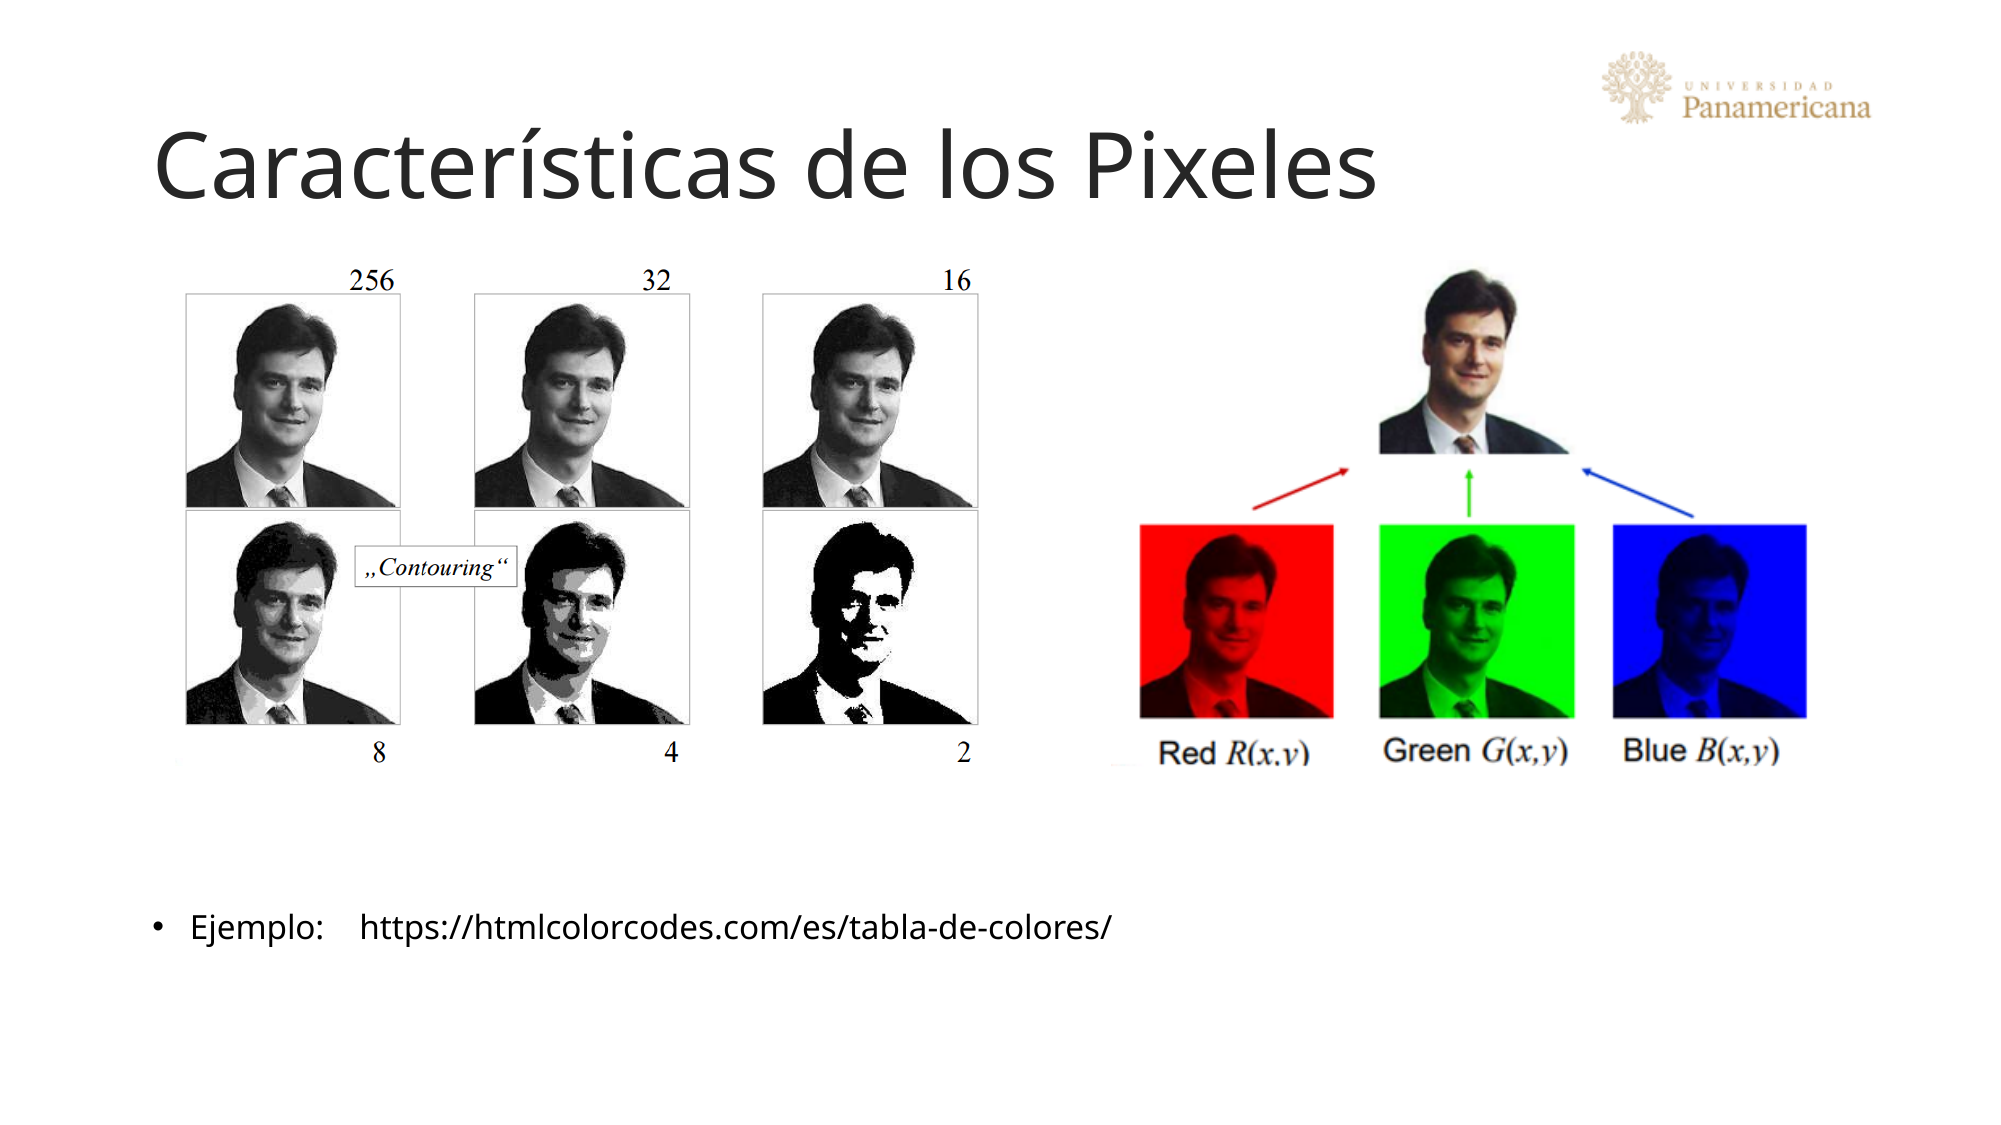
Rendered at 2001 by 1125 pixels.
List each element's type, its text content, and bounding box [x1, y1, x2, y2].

list Ejemplo: https://htmlcolorcodes.com/es/tabla-de-colores/ [137, 257, 1863, 972]
picture [175, 258, 985, 767]
picture [1110, 258, 1876, 793]
title Características de los Pixeles [137, 59, 1863, 257]
picture [1581, 39, 1888, 141]
